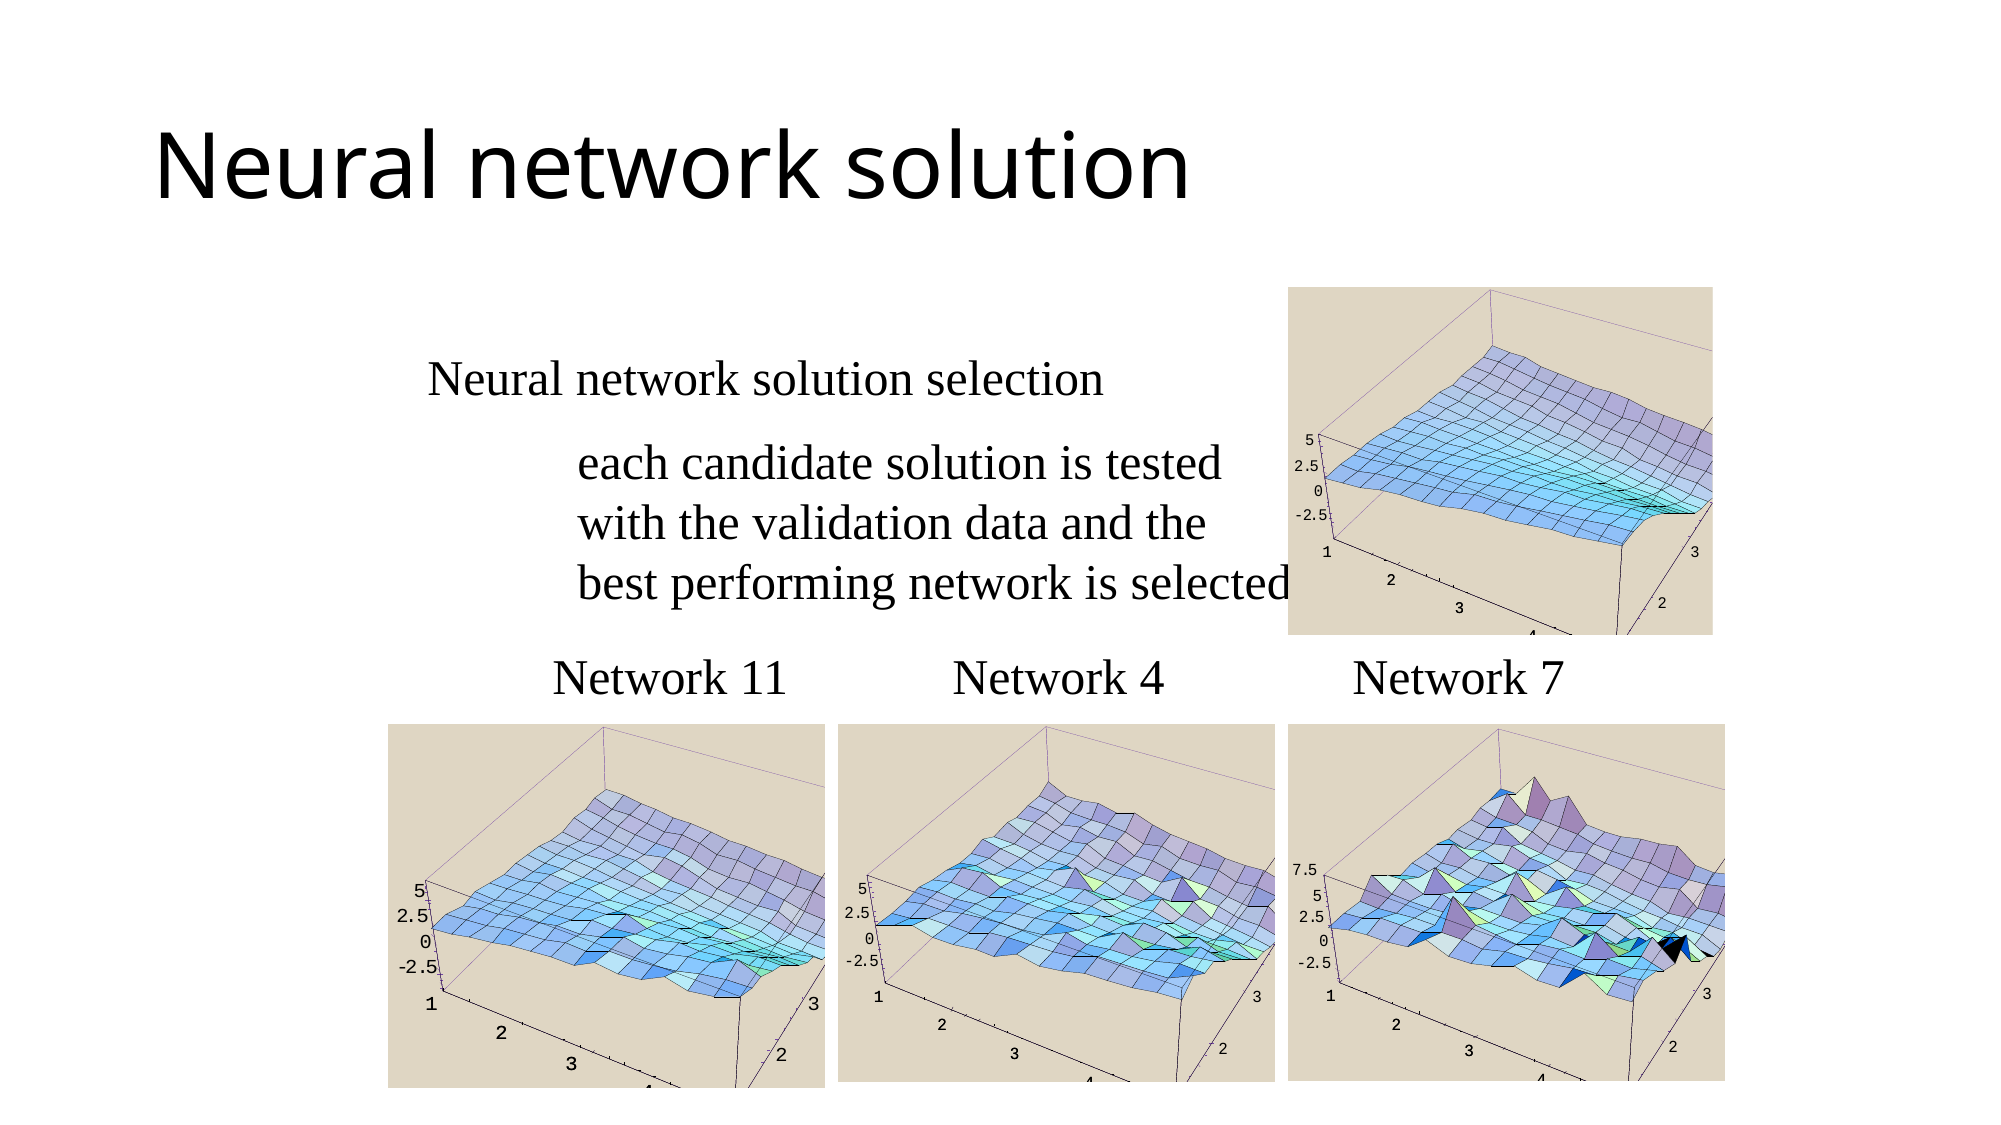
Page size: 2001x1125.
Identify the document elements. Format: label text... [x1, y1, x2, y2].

picture [1287, 724, 1725, 1081]
picture [1287, 287, 1713, 635]
picture [837, 724, 1275, 1082]
title Neural network solution [137, 59, 1863, 278]
text_box Neural network solution selection each candidate solution is tested with the validation data and the best performing network is selected [412, 337, 1287, 618]
picture [387, 724, 825, 1088]
text_box Network 11 Network 4 Network 7 [387, 637, 1750, 713]
